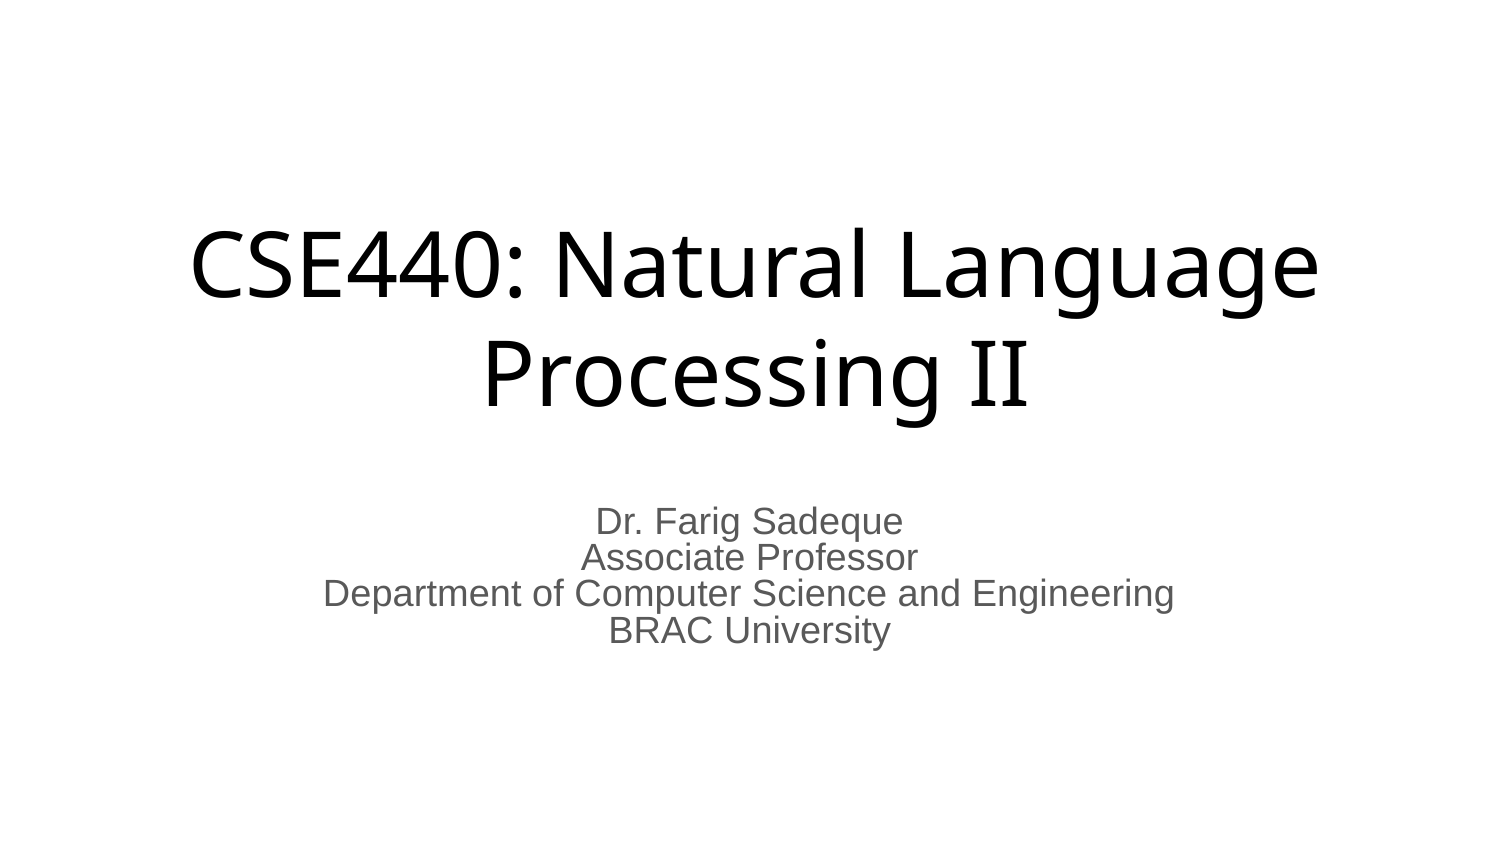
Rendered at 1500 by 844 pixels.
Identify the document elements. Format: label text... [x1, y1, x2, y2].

title CSE440: Natural Language Processing II [53, 166, 1458, 440]
subtitle Dr. Farig Sadeque Associate Professor Department of Computer Science and Engineering BRAC University [119, 490, 1381, 579]
